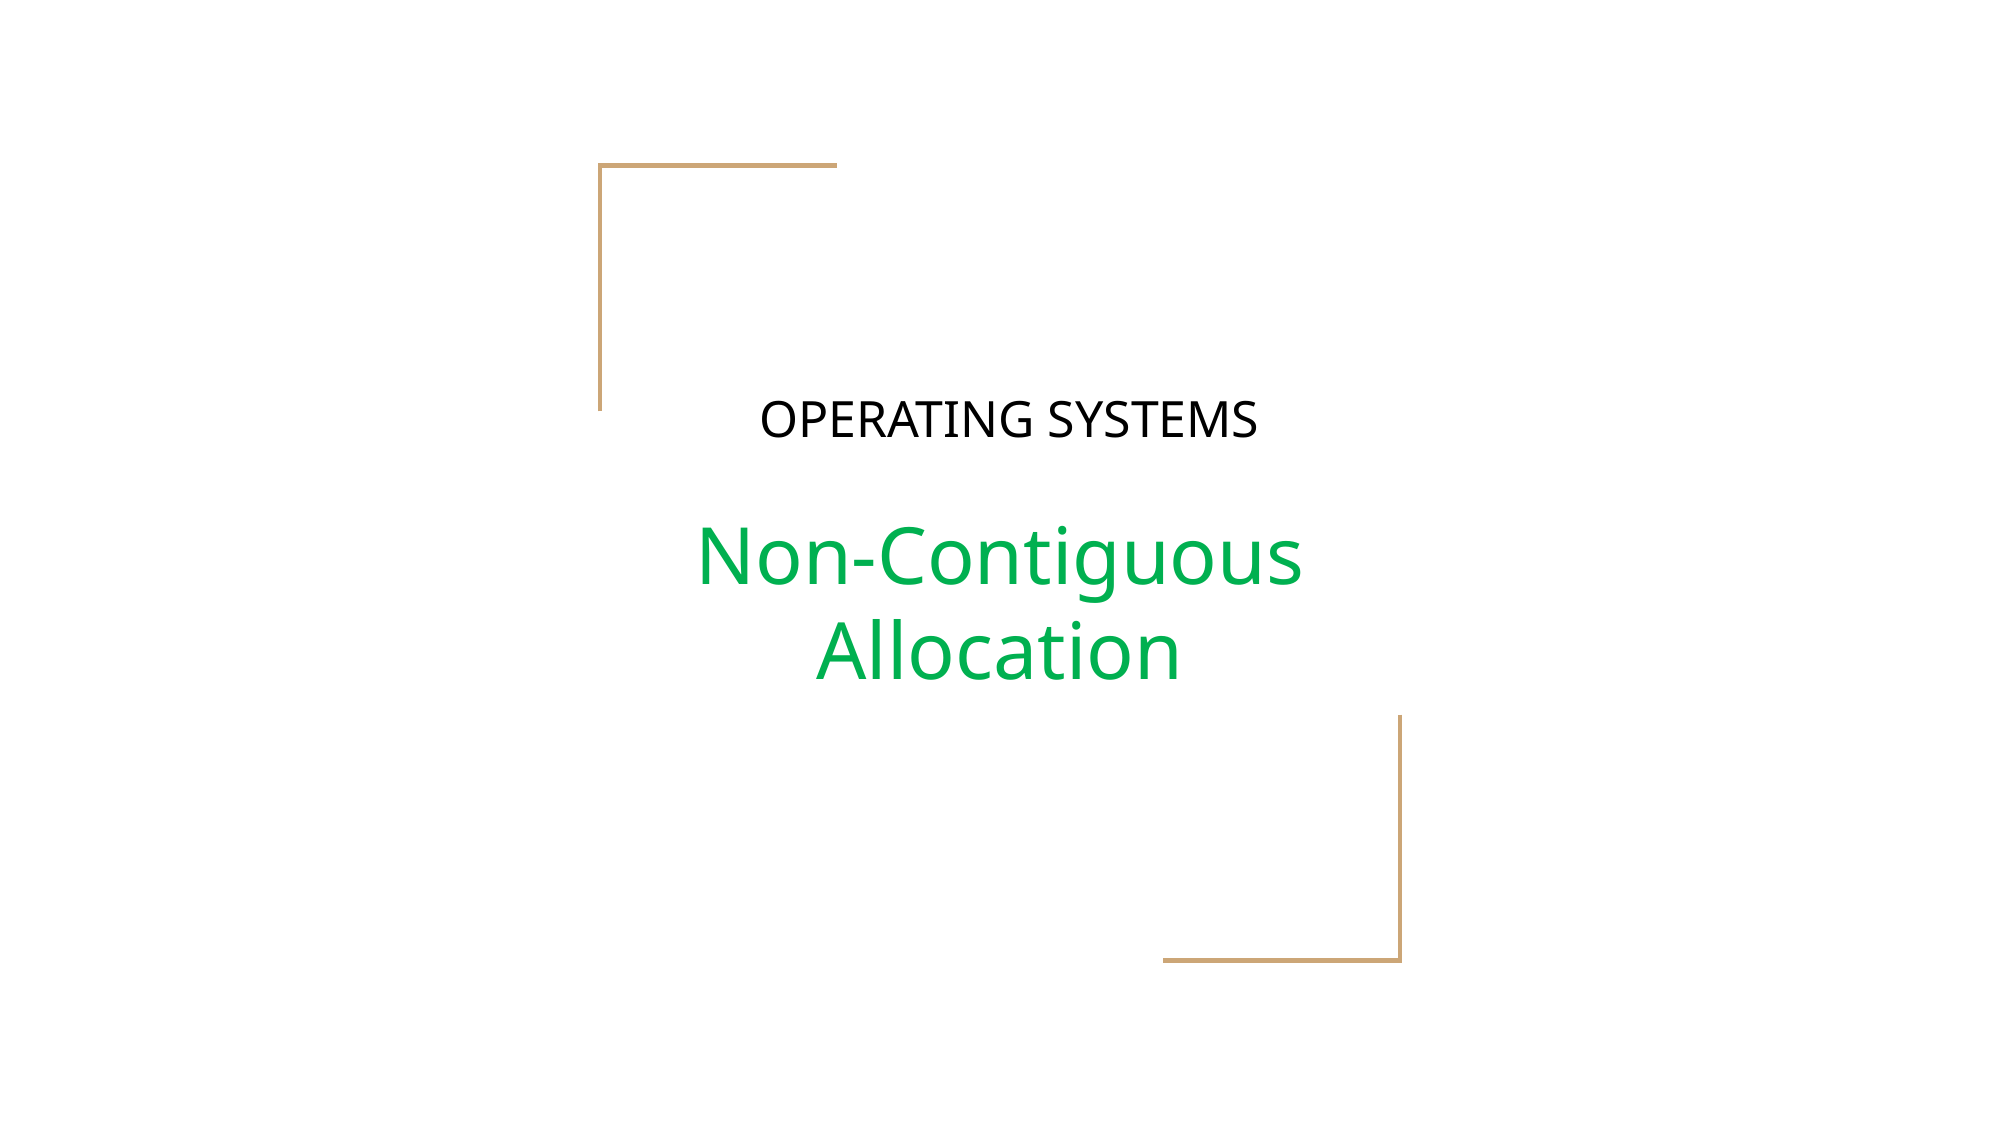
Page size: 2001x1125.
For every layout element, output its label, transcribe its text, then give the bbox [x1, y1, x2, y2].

title Non-Contiguous Allocation [665, 526, 1334, 711]
subtitle OPERATING SYSTEMS [665, 372, 1334, 526]
